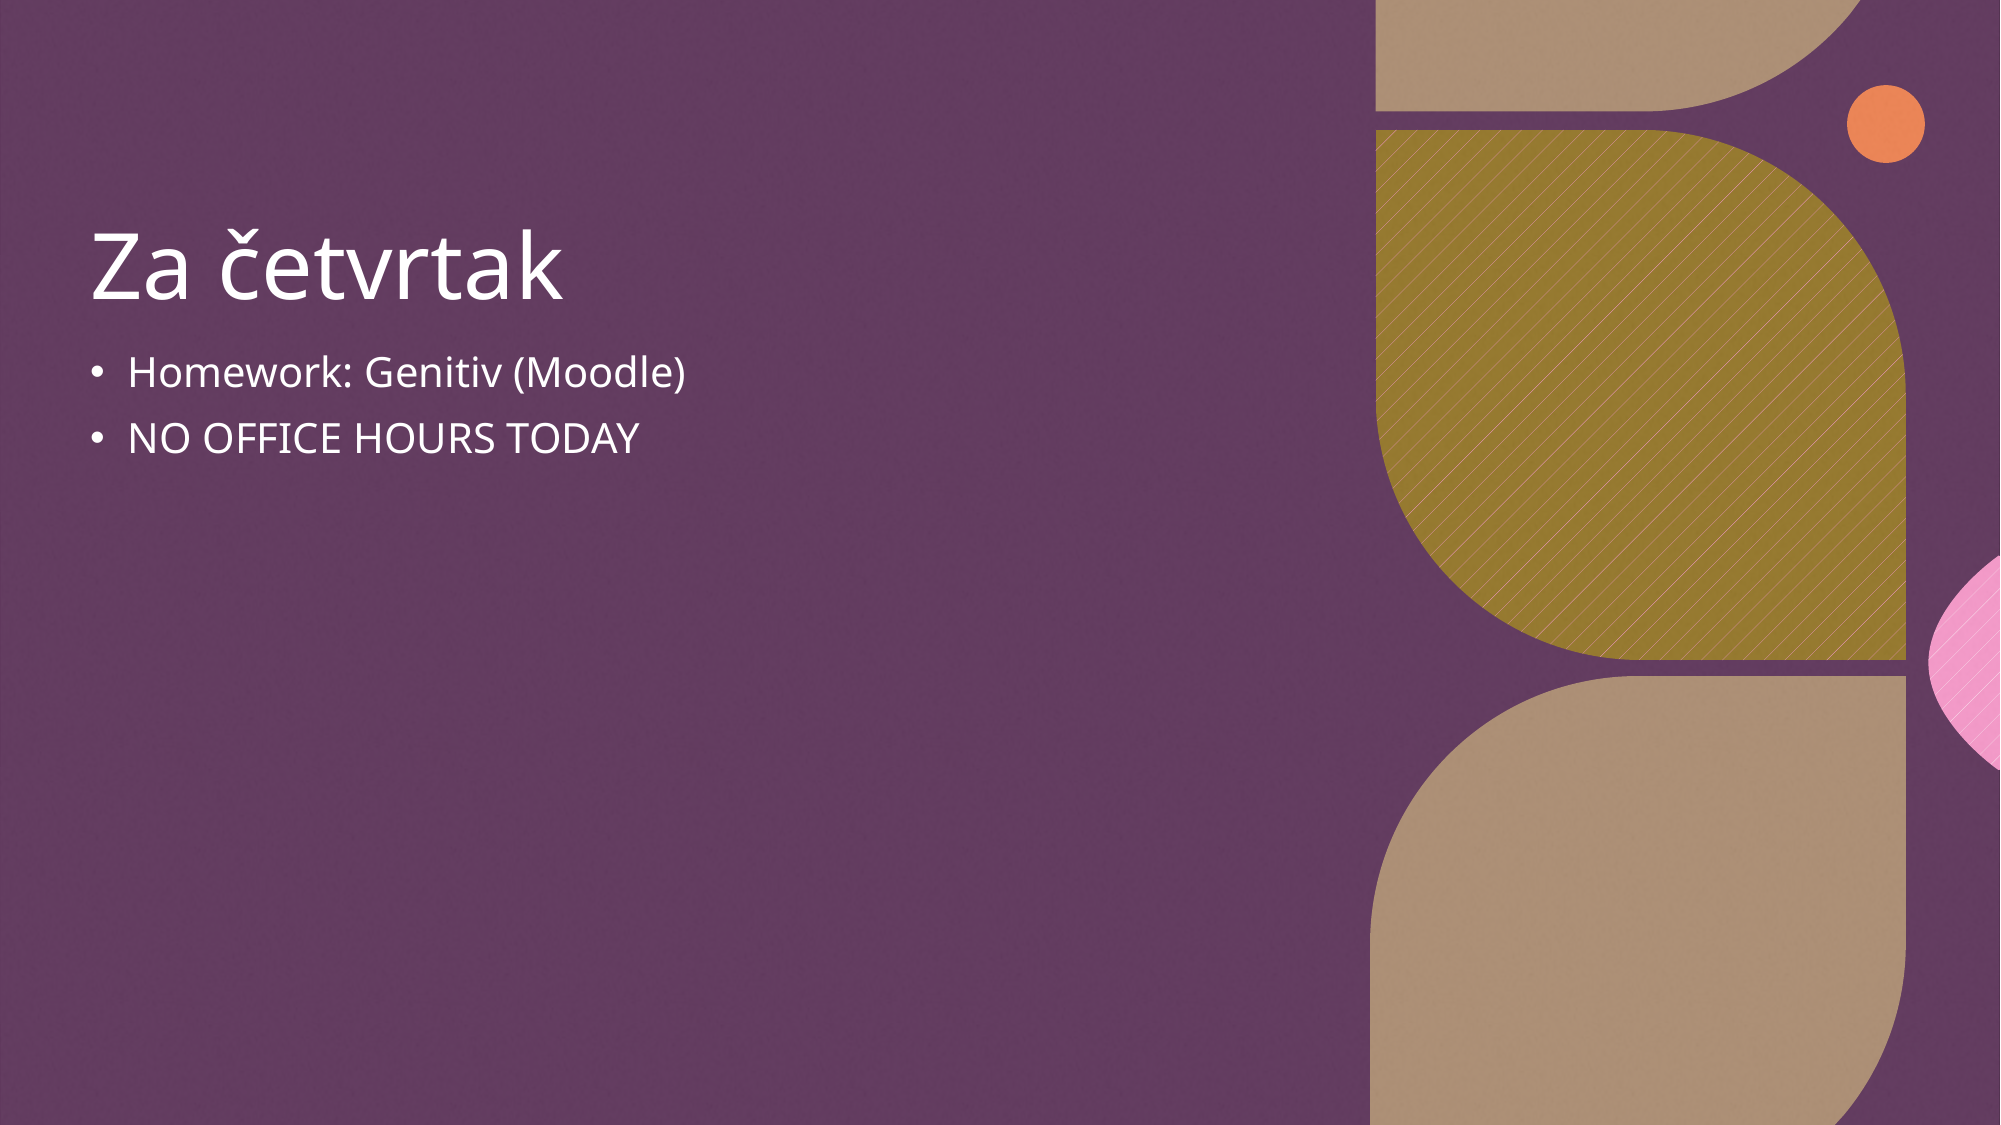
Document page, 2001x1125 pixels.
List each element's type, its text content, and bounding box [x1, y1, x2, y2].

title Za četvrtak [75, 109, 1336, 327]
list Homework: Genitiv (Moodle) NO OFFICE HOURS TODAY [75, 343, 1336, 1014]
